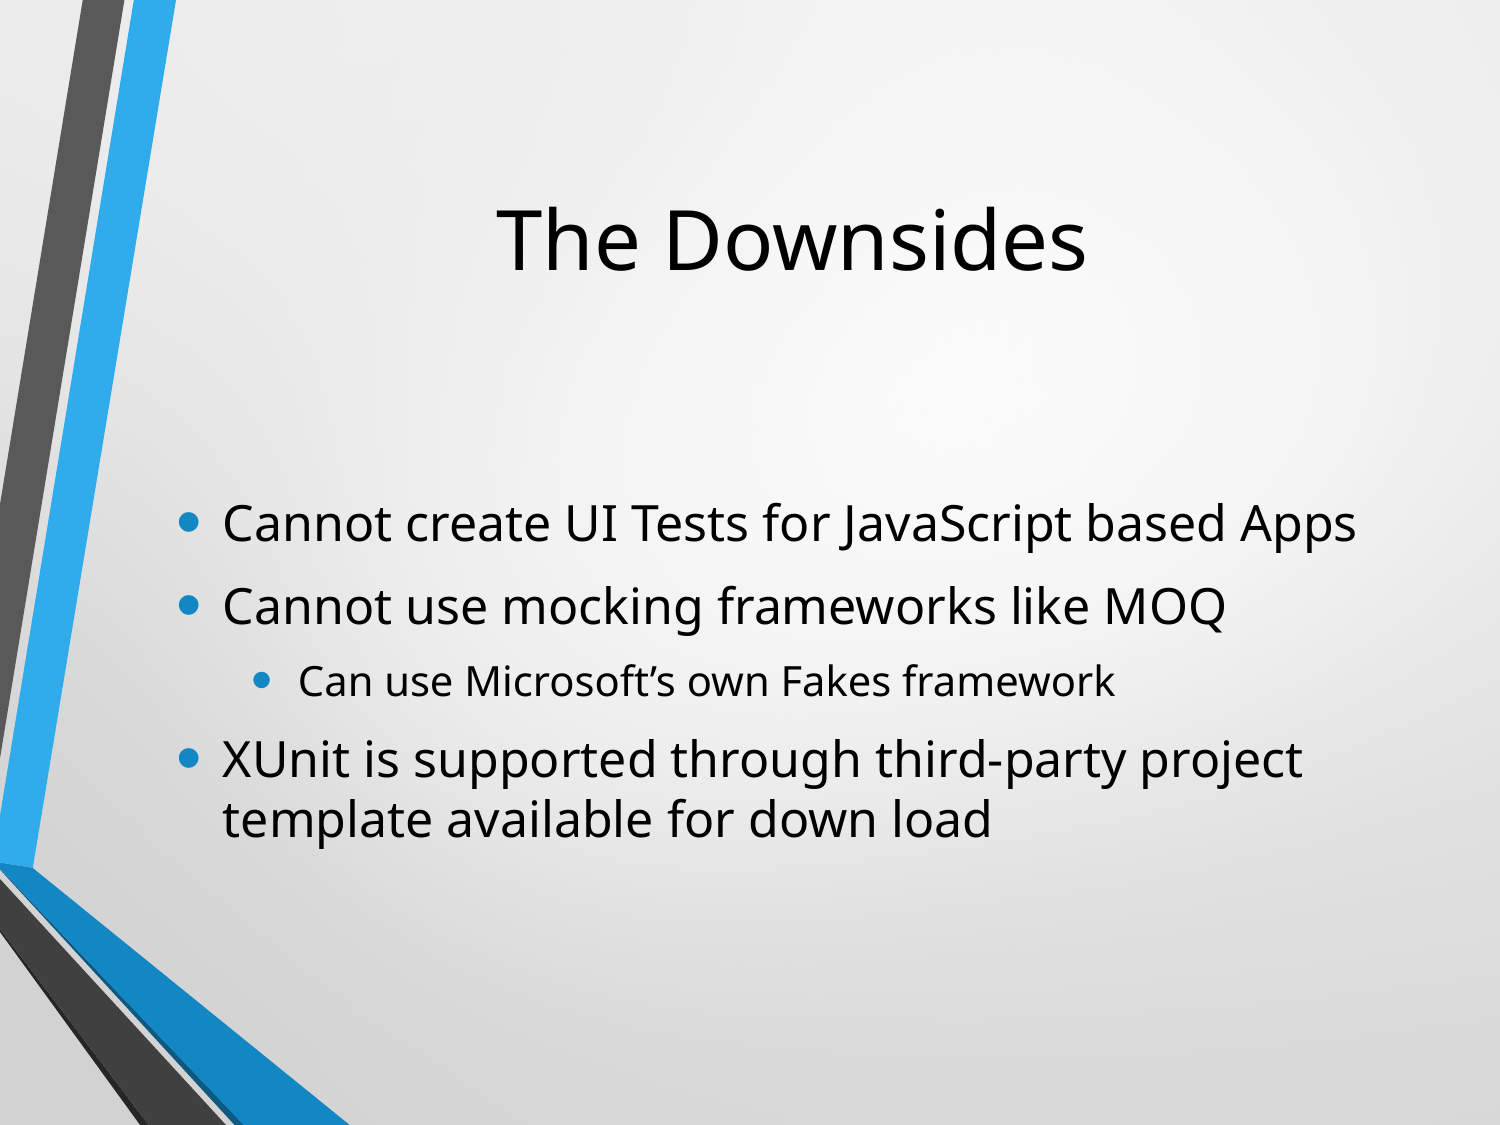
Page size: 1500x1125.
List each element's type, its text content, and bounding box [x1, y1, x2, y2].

list Cannot create UI Tests for JavaScript based Apps Cannot use mocking frameworks like MOQ Can use Microsoft’s own Fakes framework XUnit is supported through third-party project template available for down load [161, 437, 1425, 985]
title The Downsides [161, 75, 1425, 400]
